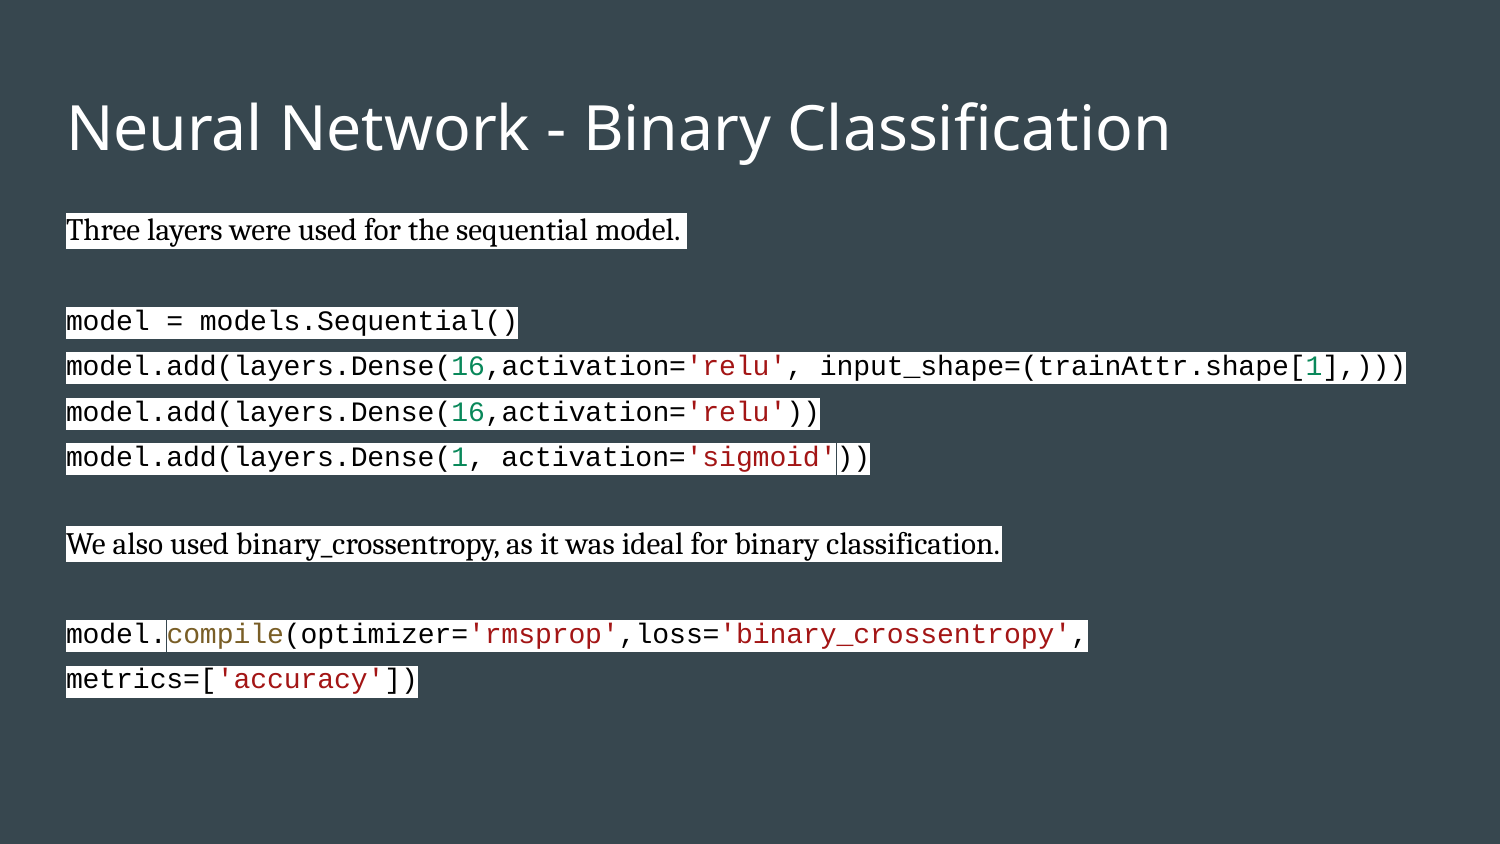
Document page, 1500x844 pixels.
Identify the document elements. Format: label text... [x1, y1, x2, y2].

list Three layers were used for the sequential model. model = models.Sequential() model.add(layers.Dense(16,activation='relu', input_shape=(trainAttr.shape[1],))) model.add(layers.Dense(16,activation='relu')) model.add(layers.Dense(1, activation='sigmoid')) We also used binary_crossentropy, as it was ideal for binary classification. model.compile(optimizer='rmsprop',loss='binary_crossentropy', metrics=['accuracy']) [51, 189, 1449, 750]
title Neural Network - Binary Classification [51, 72, 1449, 167]
